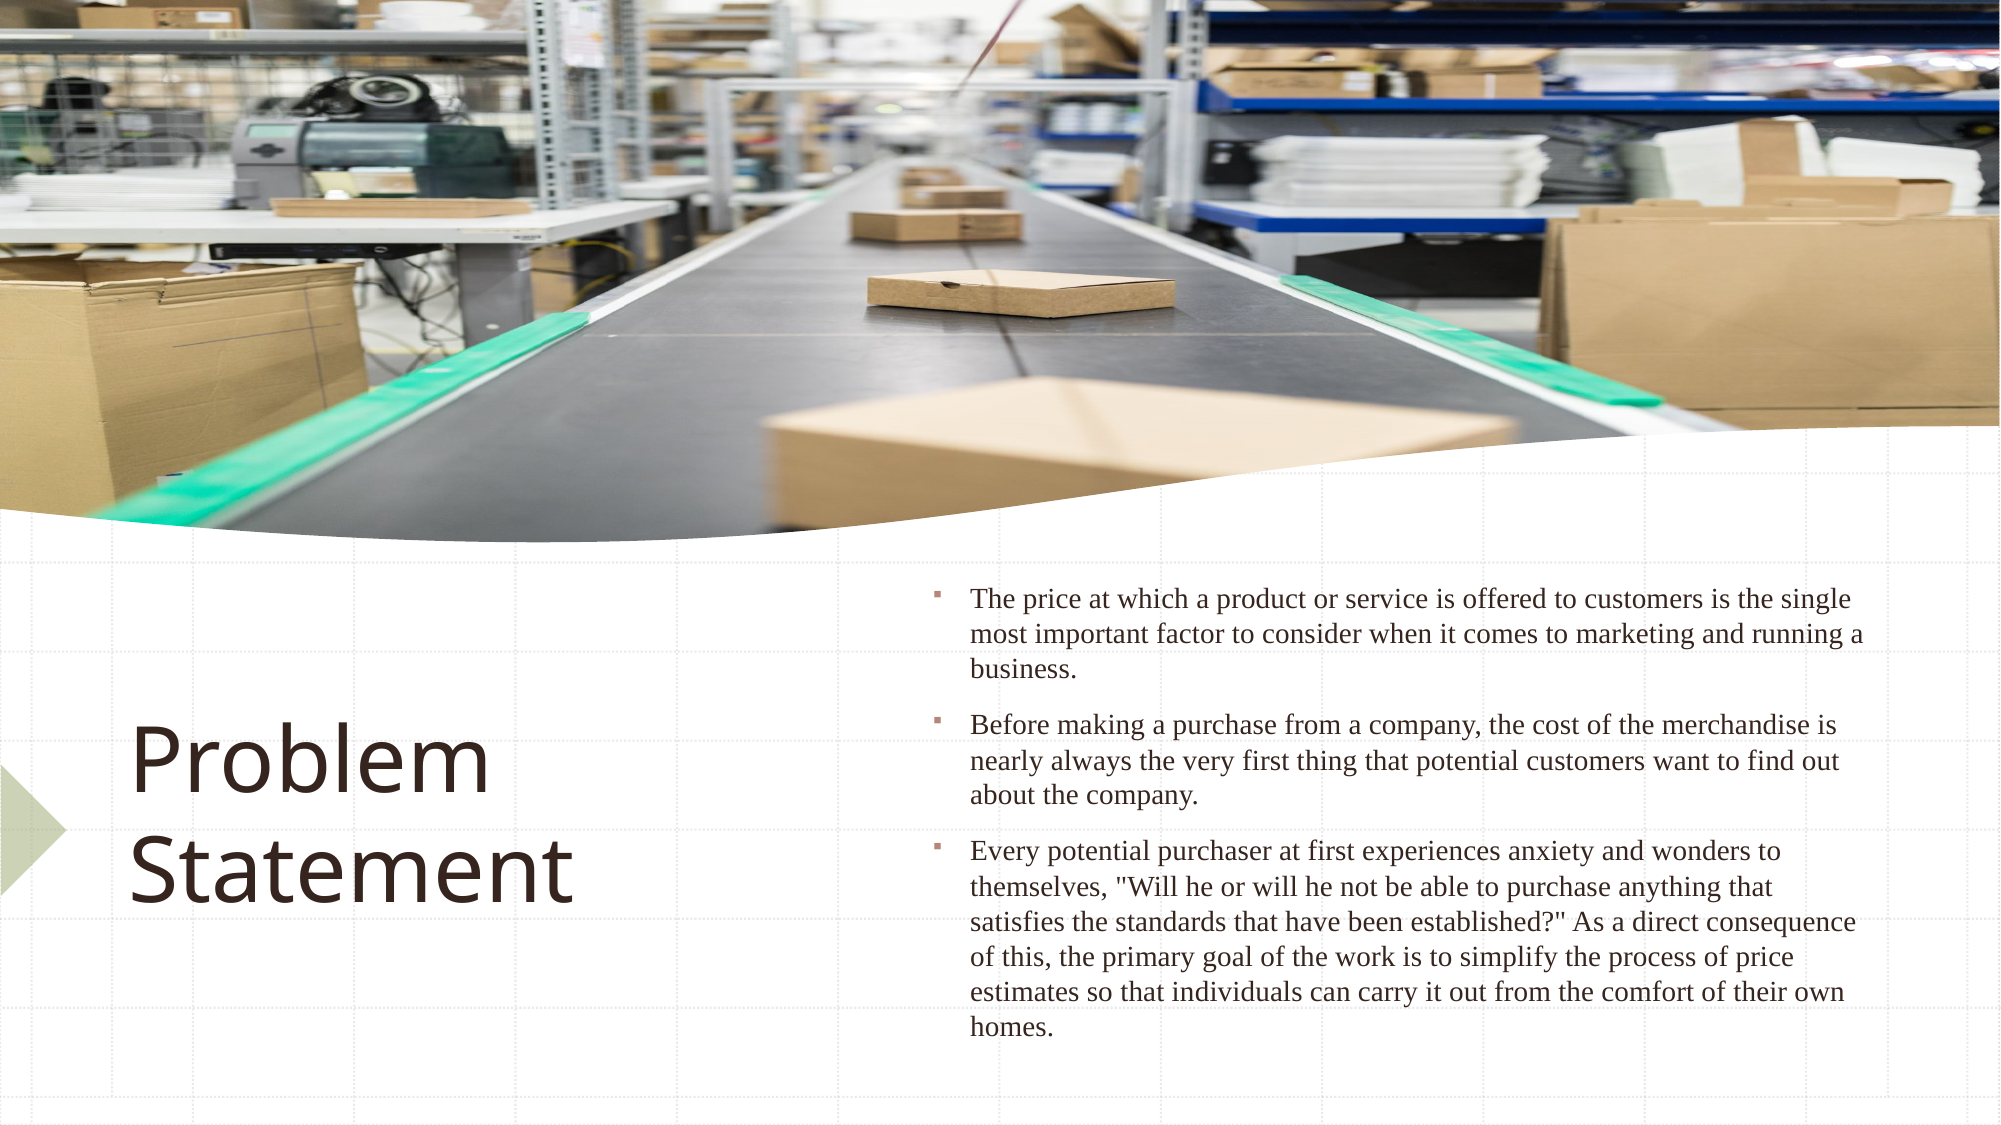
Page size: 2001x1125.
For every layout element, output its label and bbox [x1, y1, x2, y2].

text_box [0, 543, 2000, 1125]
picture [0, 0, 2000, 543]
